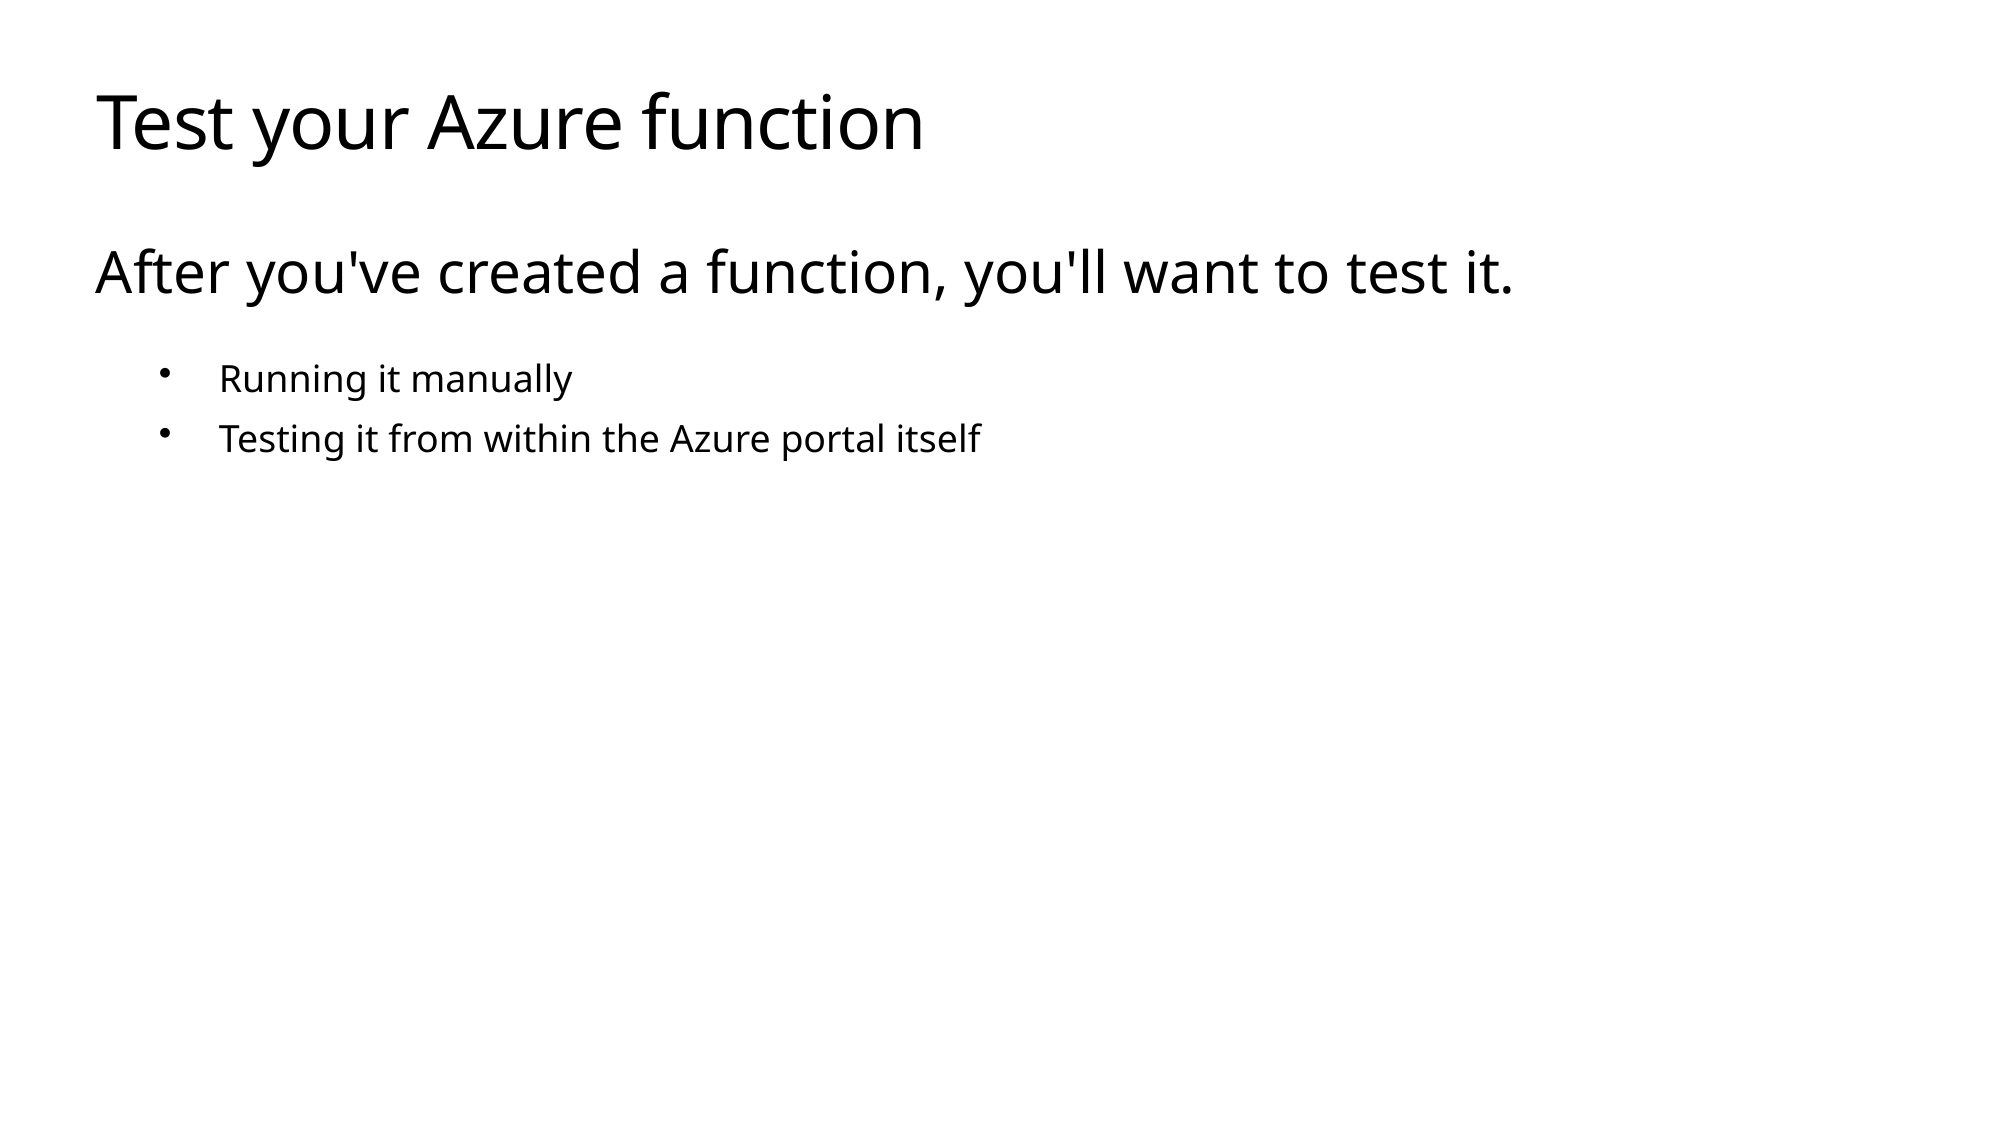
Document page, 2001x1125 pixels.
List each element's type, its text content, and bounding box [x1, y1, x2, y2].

title Test your Azure function [96, 75, 1904, 165]
text_box Running it manually Testing it from within the Azure portal itself [99, 347, 1901, 469]
list After you've created a function, you'll want to test it. [95, 235, 1904, 306]
